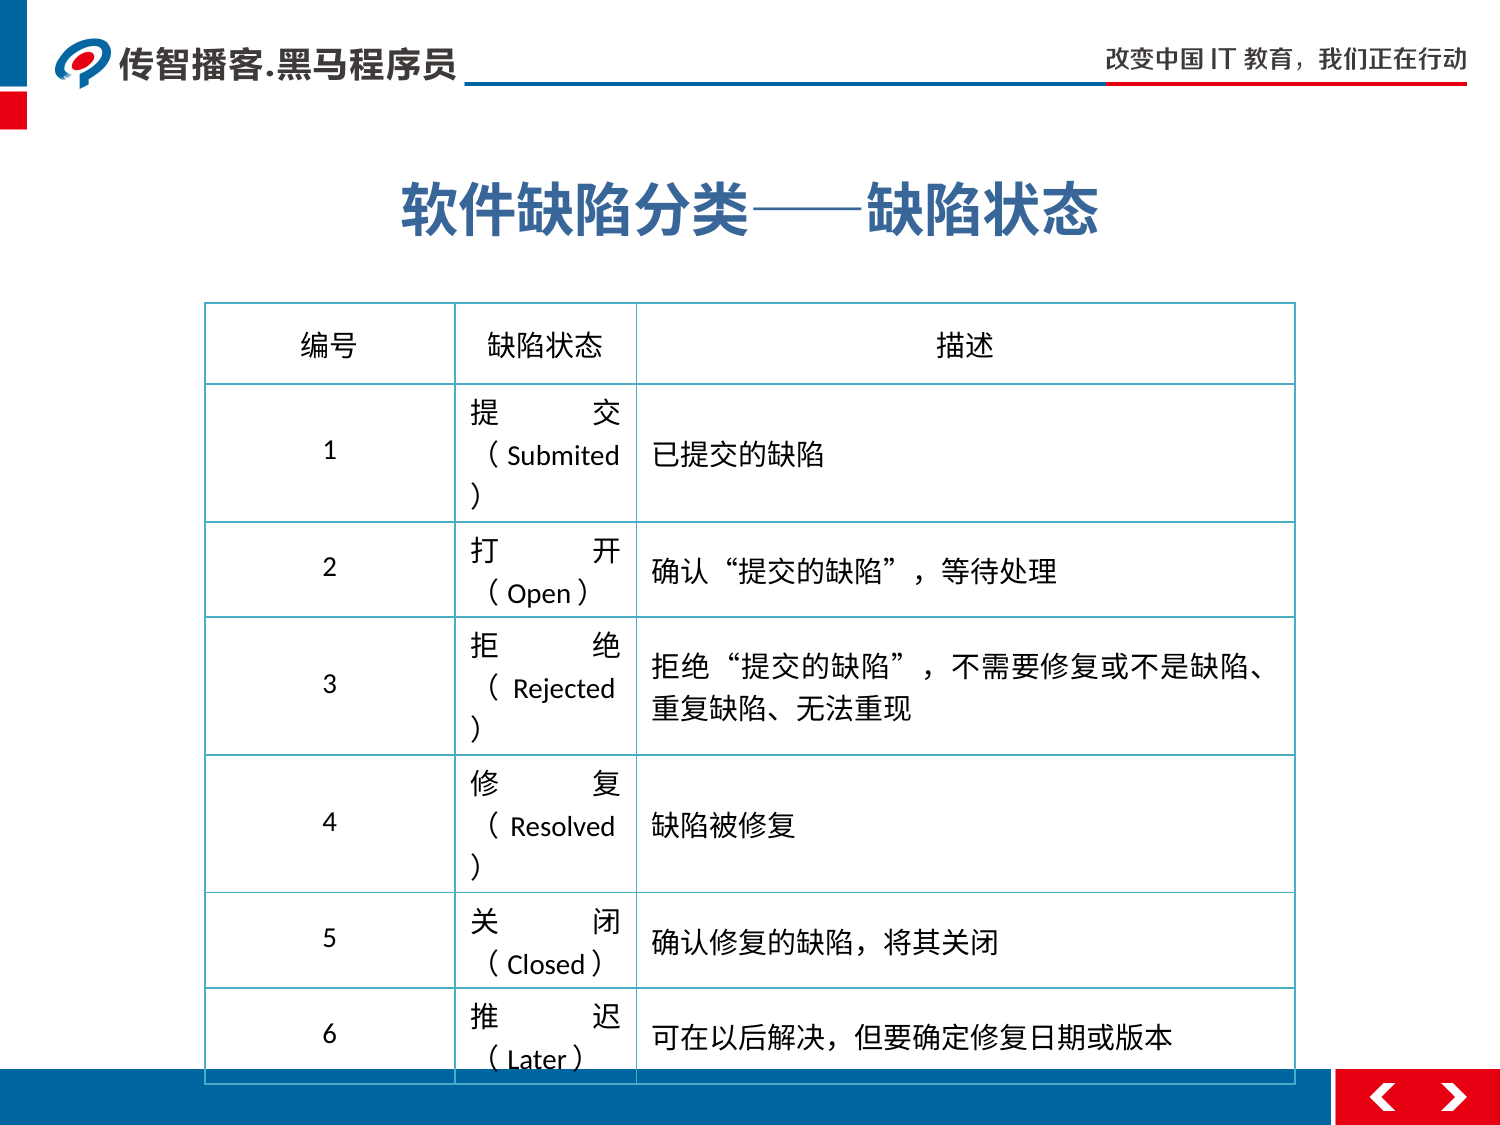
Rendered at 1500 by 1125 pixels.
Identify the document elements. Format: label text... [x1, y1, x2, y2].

table_cell 拒绝“提交的缺陷”，不需要修复或不是缺陷、重复缺陷、无法重现 [637, 618, 1294, 754]
table_cell 打开（Open） [456, 523, 636, 616]
table_cell 可在以后解决，但要确定修复日期或版本 [637, 989, 1294, 1083]
table_cell 拒绝（Rejected） [456, 618, 636, 754]
table_cell 3 [206, 618, 454, 754]
table_header 描述 [637, 304, 1294, 383]
table_cell 6 [206, 989, 454, 1083]
table_cell 确认“提交的缺陷”，等待处理 [637, 523, 1294, 616]
table_cell 5 [206, 893, 454, 987]
table_cell 4 [206, 756, 454, 892]
table_cell 已提交的缺陷 [637, 385, 1294, 521]
table_cell 提交（Submited） [456, 385, 636, 521]
table_header 缺陷状态 [456, 304, 636, 383]
table_cell 确认修复的缺陷，将其关闭 [637, 893, 1294, 987]
table_header 编号 [206, 304, 454, 383]
table_cell 推迟（Later） [456, 989, 636, 1083]
table_cell 修复（Resolved） [456, 756, 636, 892]
table_cell 缺陷被修复 [637, 756, 1294, 892]
table_cell 2 [206, 523, 454, 616]
table_cell 关闭（Closed） [456, 893, 636, 987]
picture [0, 0, 1500, 1125]
table_cell 1 [206, 385, 454, 521]
title 软件缺陷分类——缺陷状态 [75, 165, 1425, 251]
